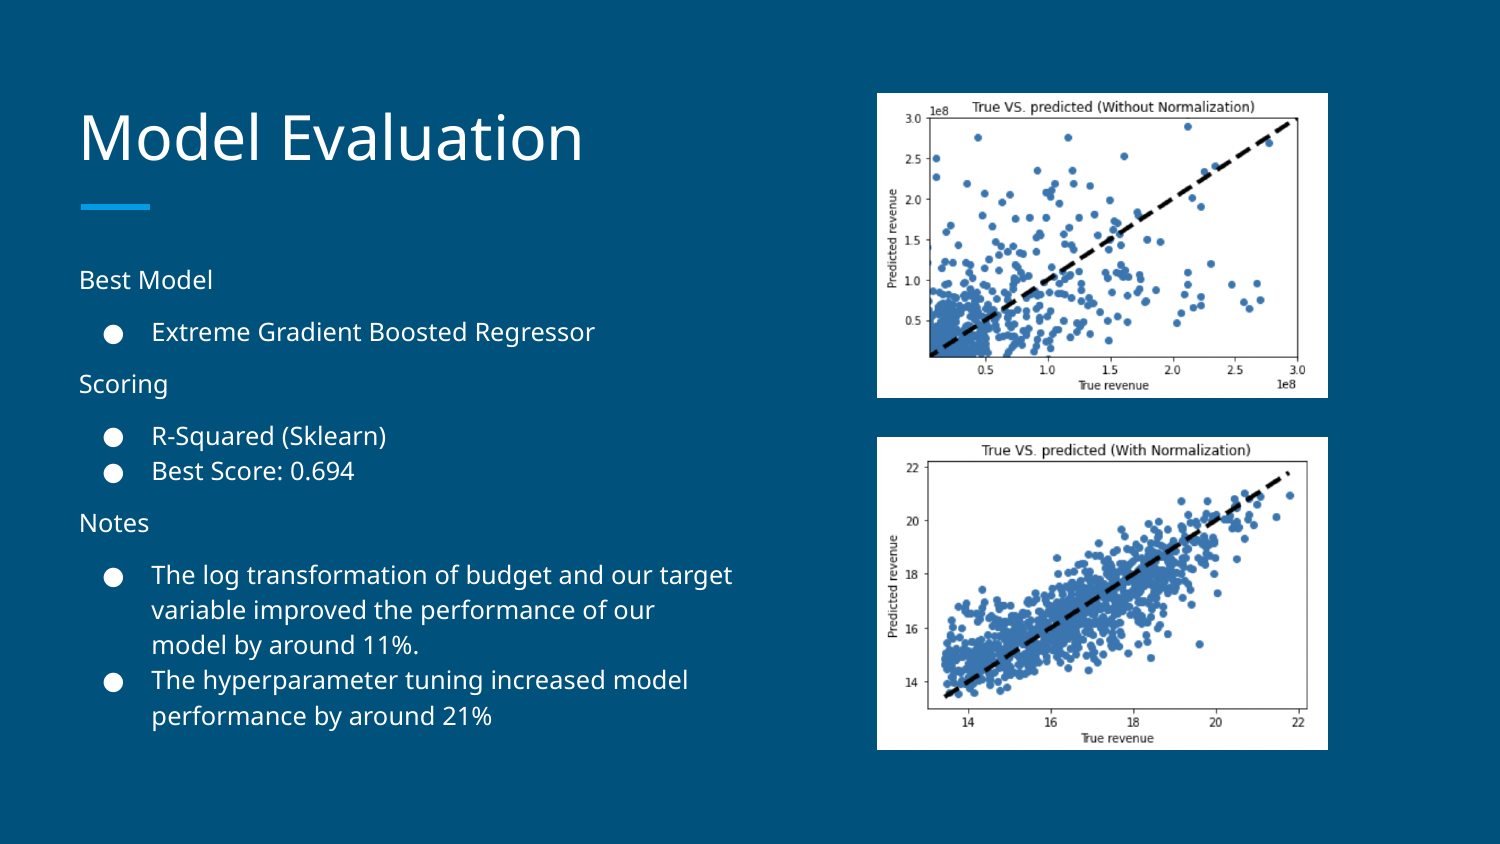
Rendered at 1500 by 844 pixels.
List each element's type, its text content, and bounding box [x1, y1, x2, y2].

picture [878, 94, 1327, 397]
title Model Evaluation [63, 75, 1437, 188]
picture [878, 438, 1327, 749]
list Best Model Extreme Gradient Boosted Regressor Scoring R-Squared (Sklearn) Best Score: 0.694 Notes The log transformation of budget and our target variable improved the performance of our model by around 11%. The hyperparameter tuning increased model performance by around 21% [63, 244, 751, 750]
